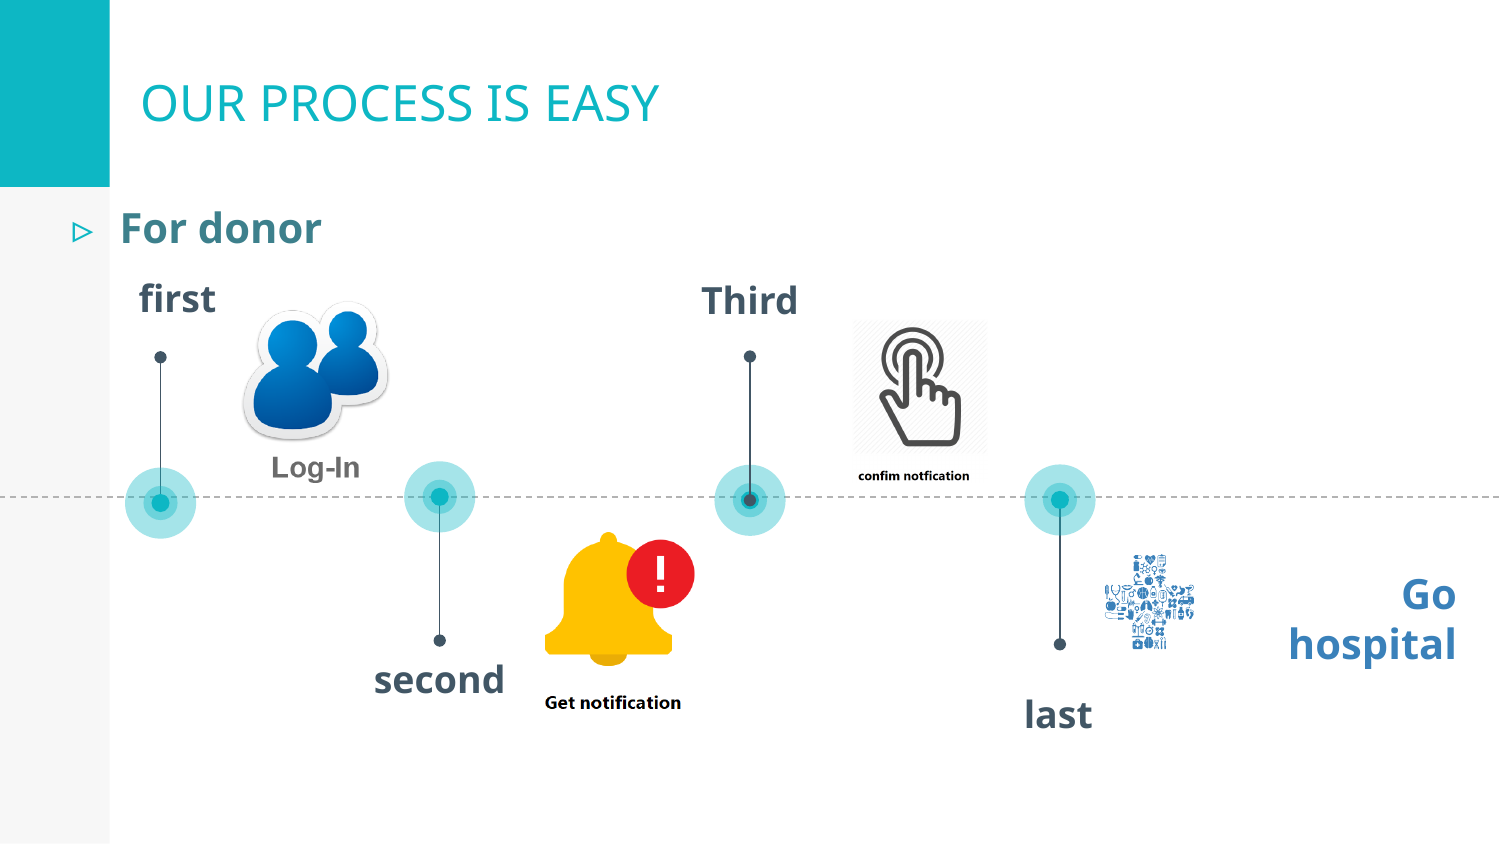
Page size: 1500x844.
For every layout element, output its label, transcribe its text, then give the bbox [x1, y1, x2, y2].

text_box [403, 461, 476, 533]
text_box last [955, 675, 1161, 744]
text_box second [337, 641, 532, 710]
text_box Third [647, 262, 853, 331]
text_box For donor [57, 194, 502, 260]
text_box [1024, 464, 1096, 536]
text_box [124, 467, 197, 539]
text_box first [75, 260, 280, 329]
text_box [714, 464, 786, 537]
picture [229, 289, 405, 483]
picture [852, 319, 988, 484]
title OUR PROCESS IS EASY [125, 0, 708, 147]
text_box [1104, 553, 1472, 650]
picture [537, 515, 700, 714]
